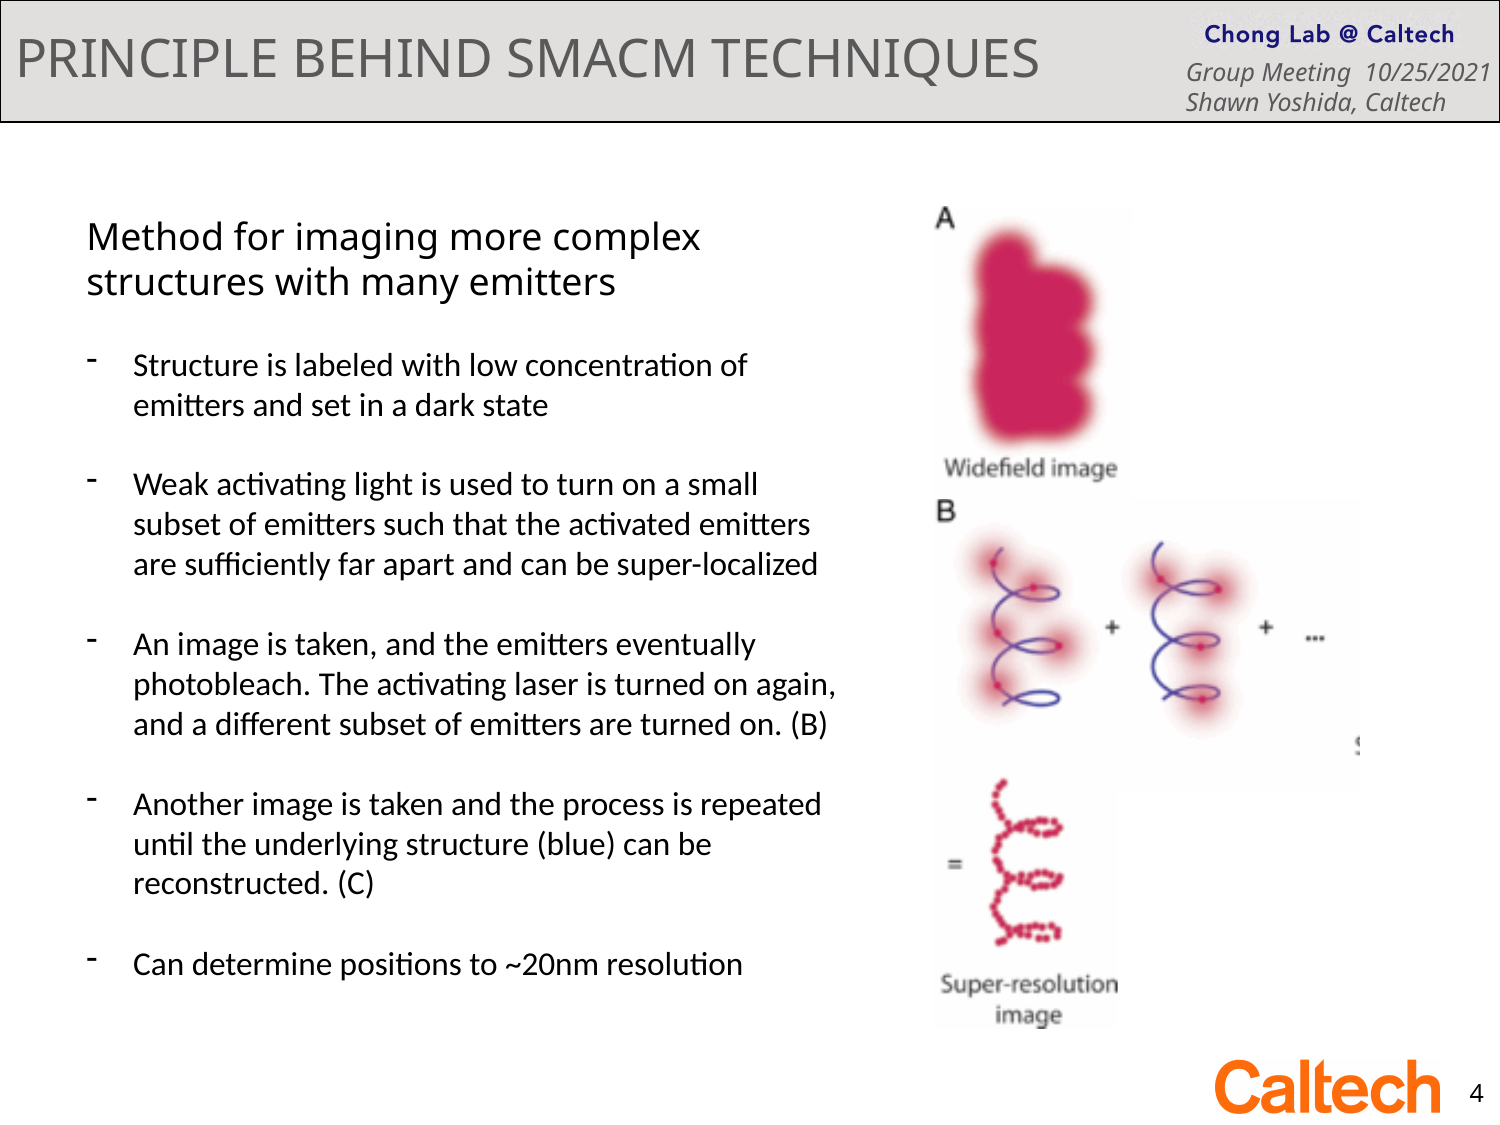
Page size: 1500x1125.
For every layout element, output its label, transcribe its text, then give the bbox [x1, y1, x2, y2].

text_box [933, 206, 1361, 1029]
title Principle behind smacm techniques [0, 0, 1154, 121]
picture [1215, 1059, 1440, 1114]
text_box Method for imaging more complex structures with many emitters Structure is labeled with low concentration of emitters and set in a dark state Weak activating light is used to turn on a small subset of emitters such that the activated emitters are sufficiently far apart and can be super-localized An image is taken, and the emitters eventually photobleach. The activating laser is turned on again, and a different subset of emitters are turned on. (B) Another image is taken and the process is repeated until the underlying structure (blue) can be reconstructed. (C) Can determine positions to ~20nm resolution [71, 205, 865, 989]
picture [1190, 11, 1462, 50]
